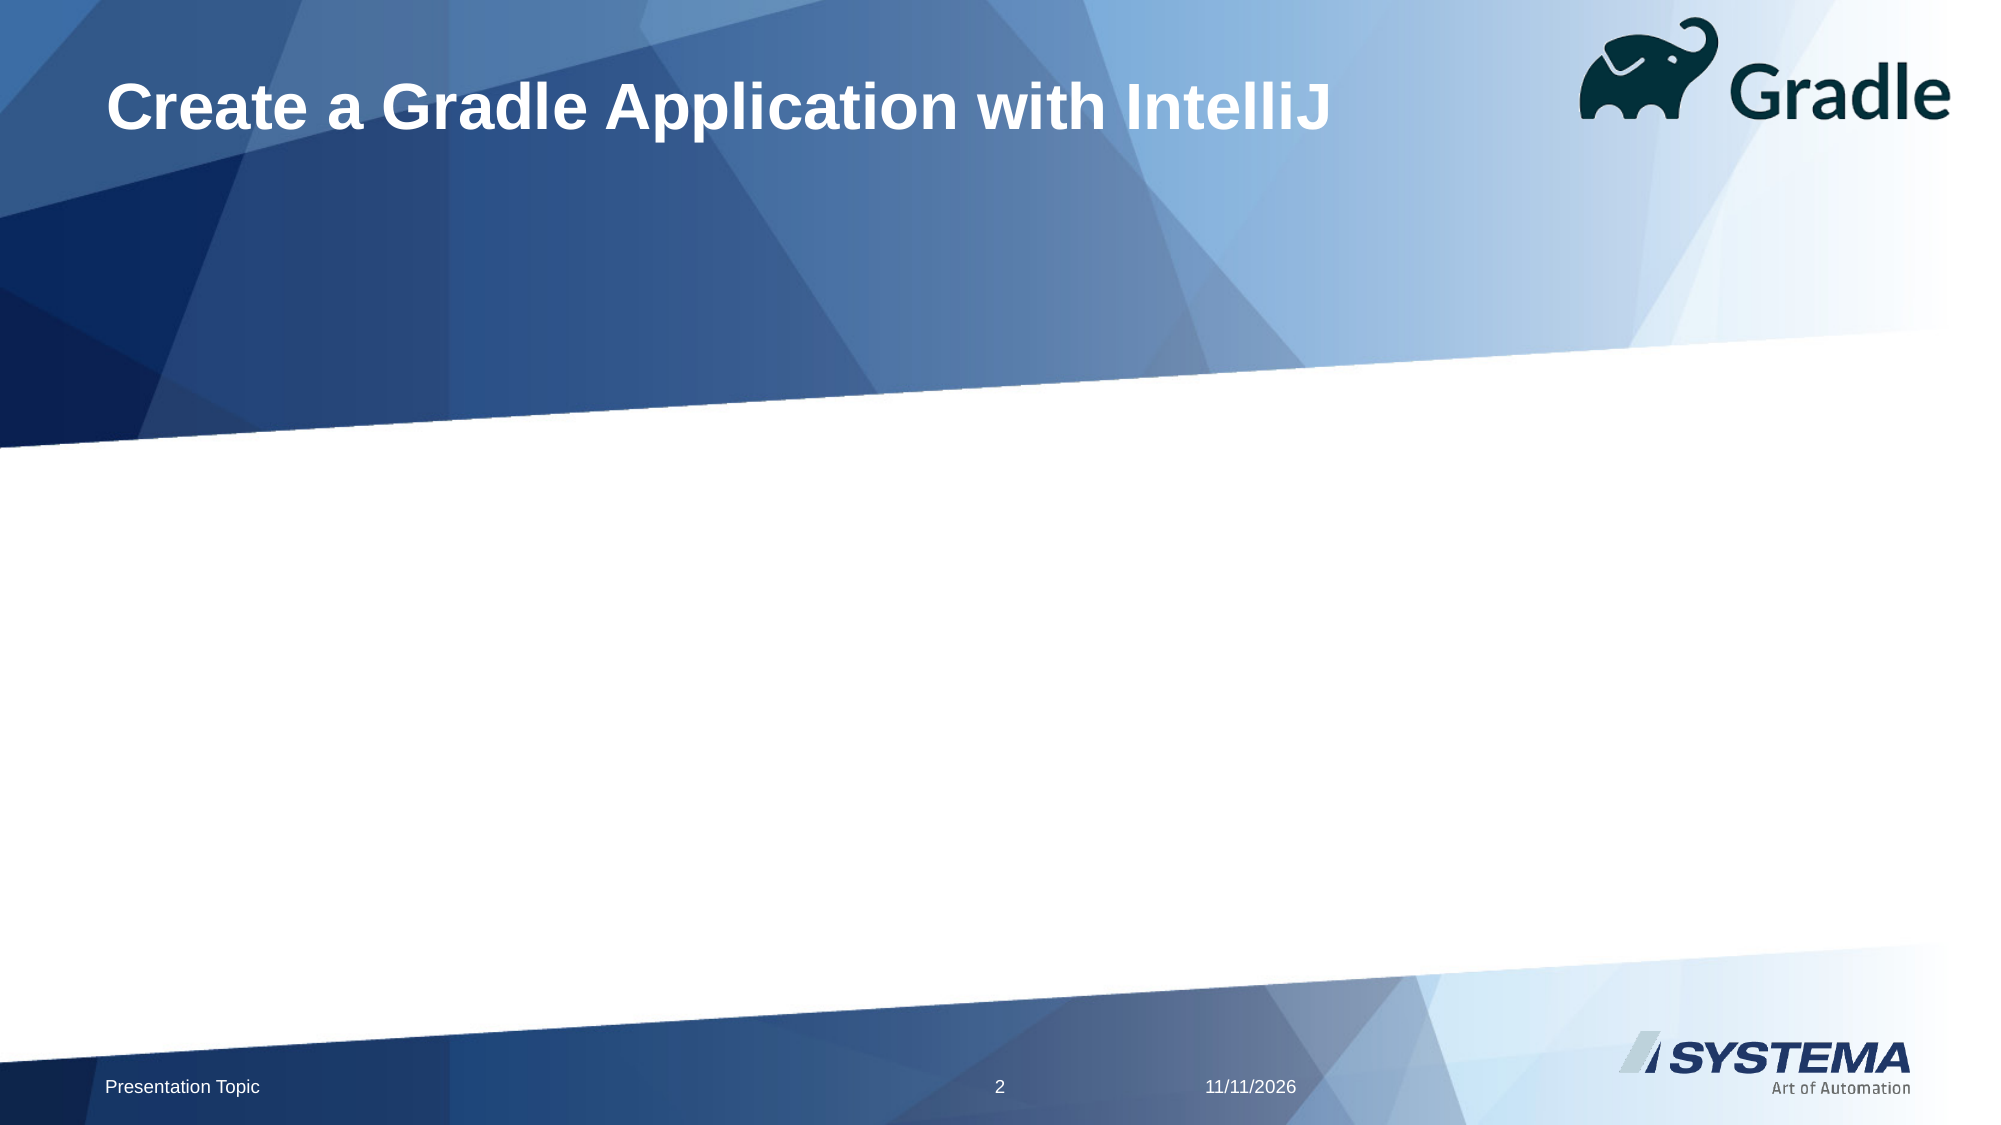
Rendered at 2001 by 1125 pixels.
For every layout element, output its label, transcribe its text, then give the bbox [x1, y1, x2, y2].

picture [0, 0, 2000, 450]
picture [0, 937, 2000, 1125]
title Create a Gradle Application with IntelliJ [90, 57, 1526, 152]
